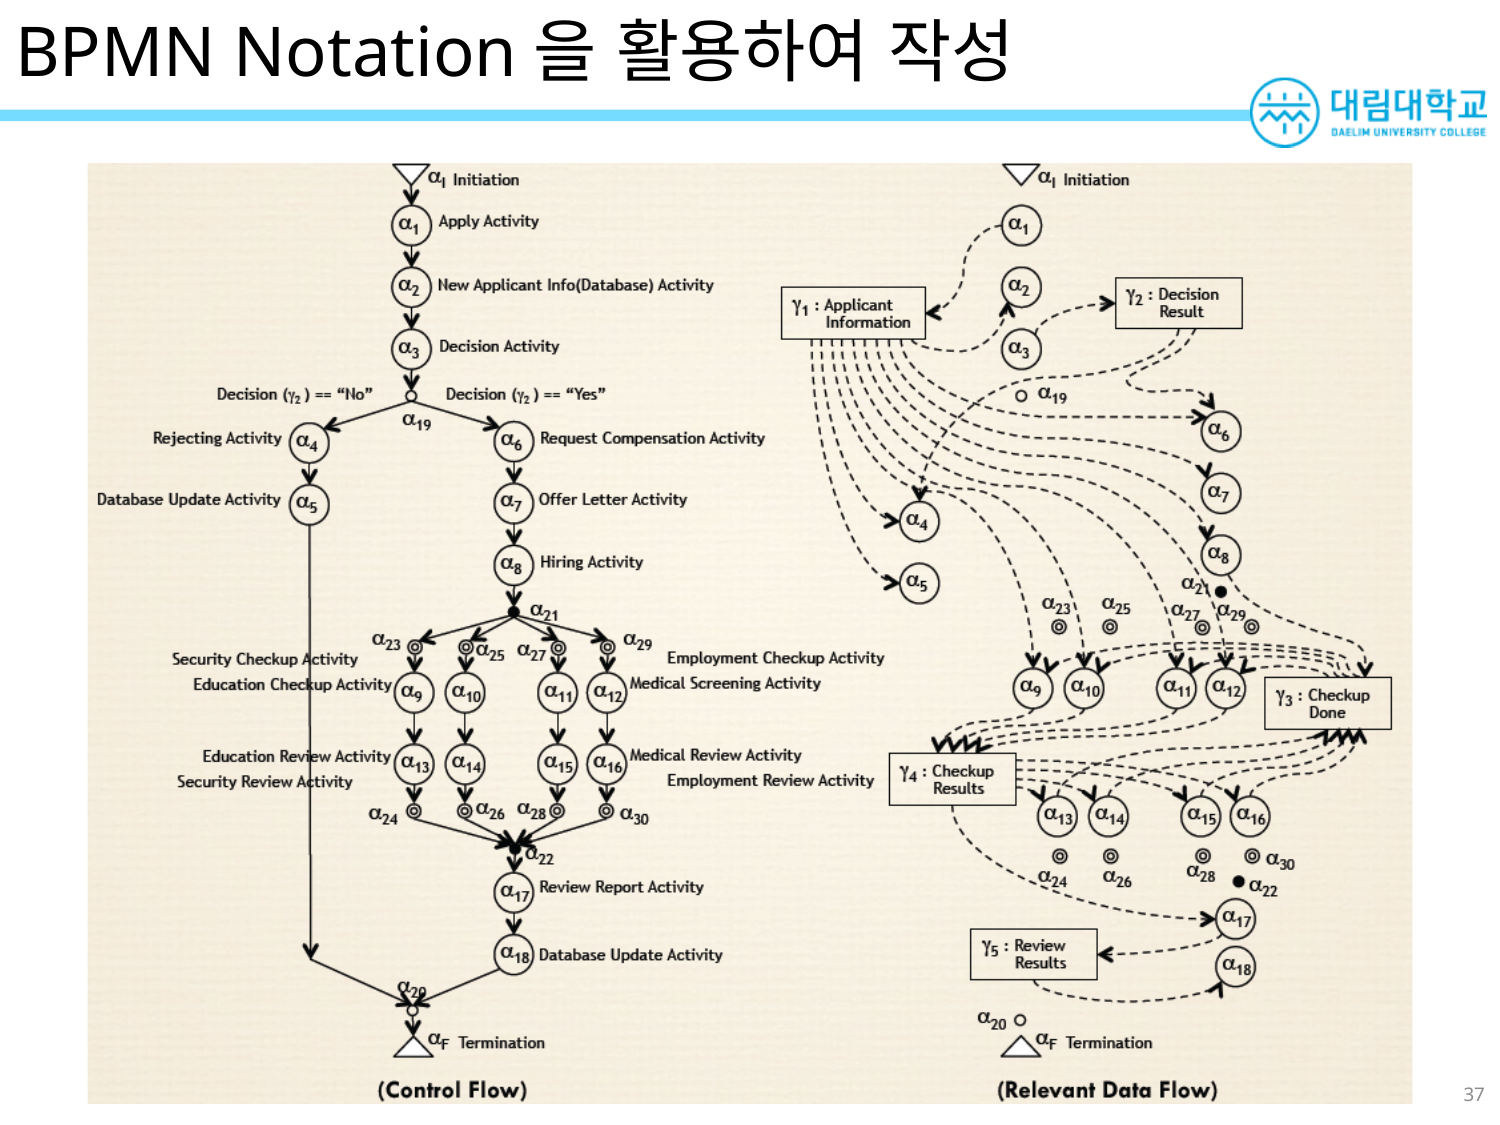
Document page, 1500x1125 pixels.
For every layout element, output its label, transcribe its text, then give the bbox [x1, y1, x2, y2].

slide_number 37 [1162, 1065, 1500, 1125]
picture [1250, 108, 1487, 148]
picture [1476, 108, 1487, 115]
title BPMN Notation을 활용하여 작성 [0, 0, 1500, 108]
picture [87, 163, 1413, 1104]
